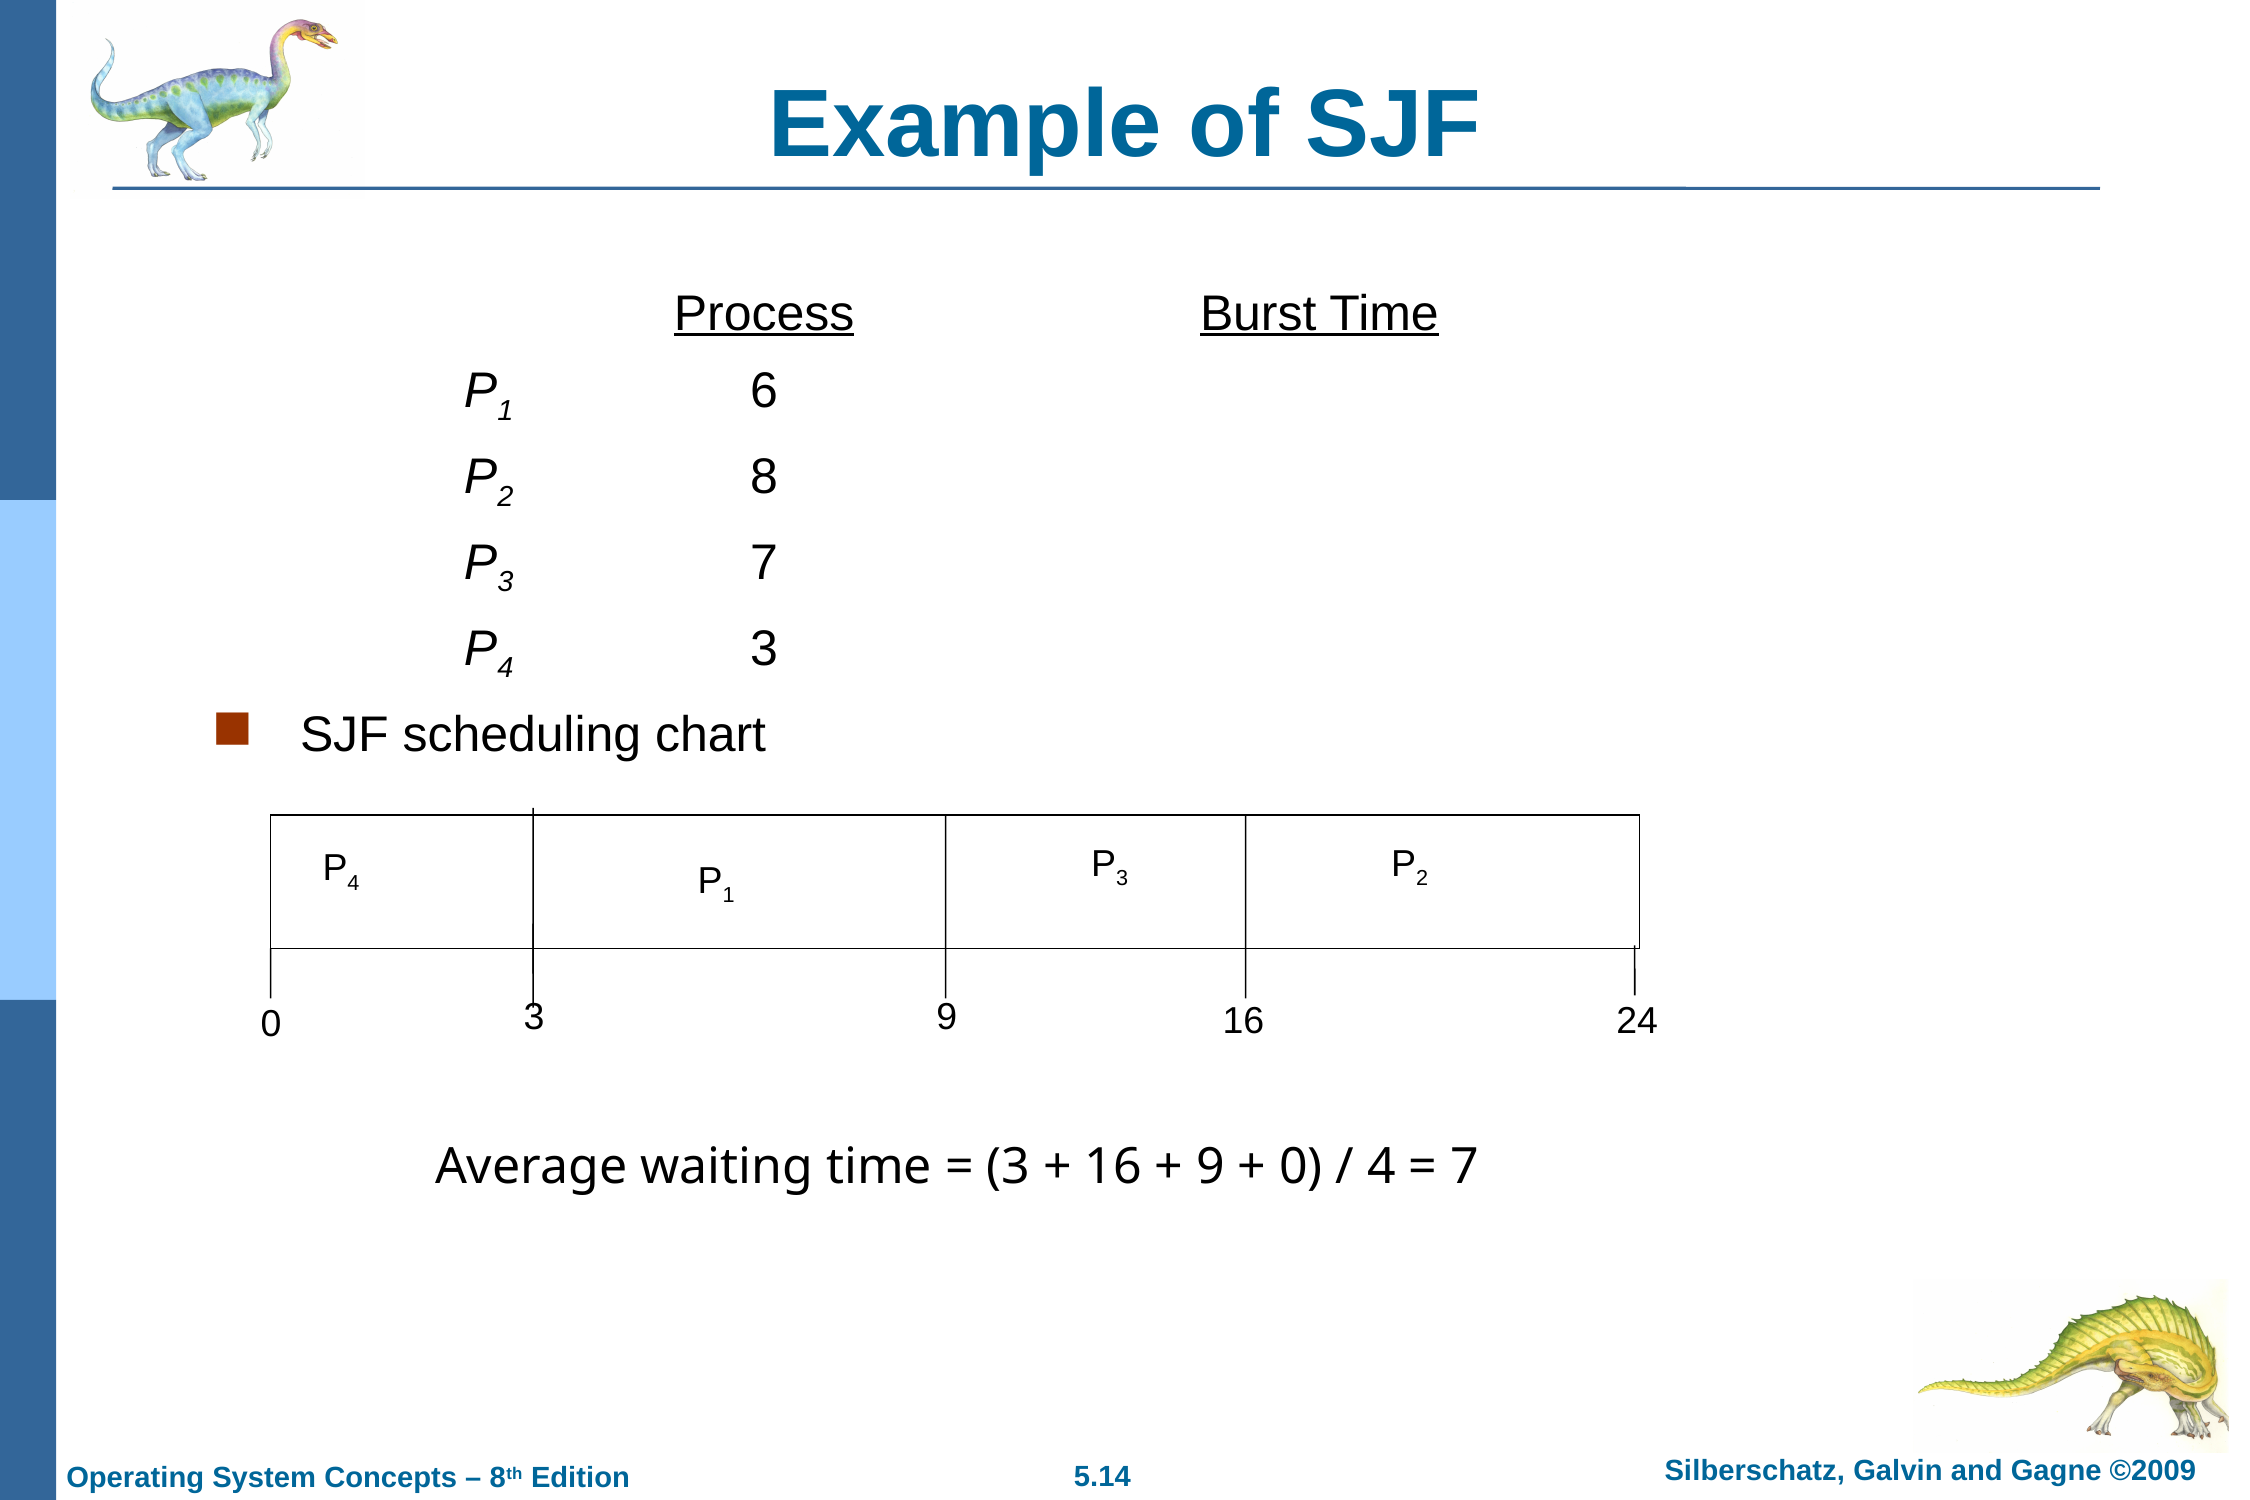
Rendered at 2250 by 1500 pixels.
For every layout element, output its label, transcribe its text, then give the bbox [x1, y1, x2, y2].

picture [1913, 1279, 2229, 1453]
list ProcessArriva l Time Burst Time P1 0.0 6 P2 2.0 8 P3 4.0 7 P4 5.0 3 SJF scheduling chart [198, 269, 2224, 1261]
picture [70, 0, 365, 199]
text_box Average waiting time = (3 + 16 + 9 + 0) / 4 = 7 [420, 1126, 1494, 1262]
title Example of SJF [112, 60, 2138, 187]
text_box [245, 807, 1674, 1053]
